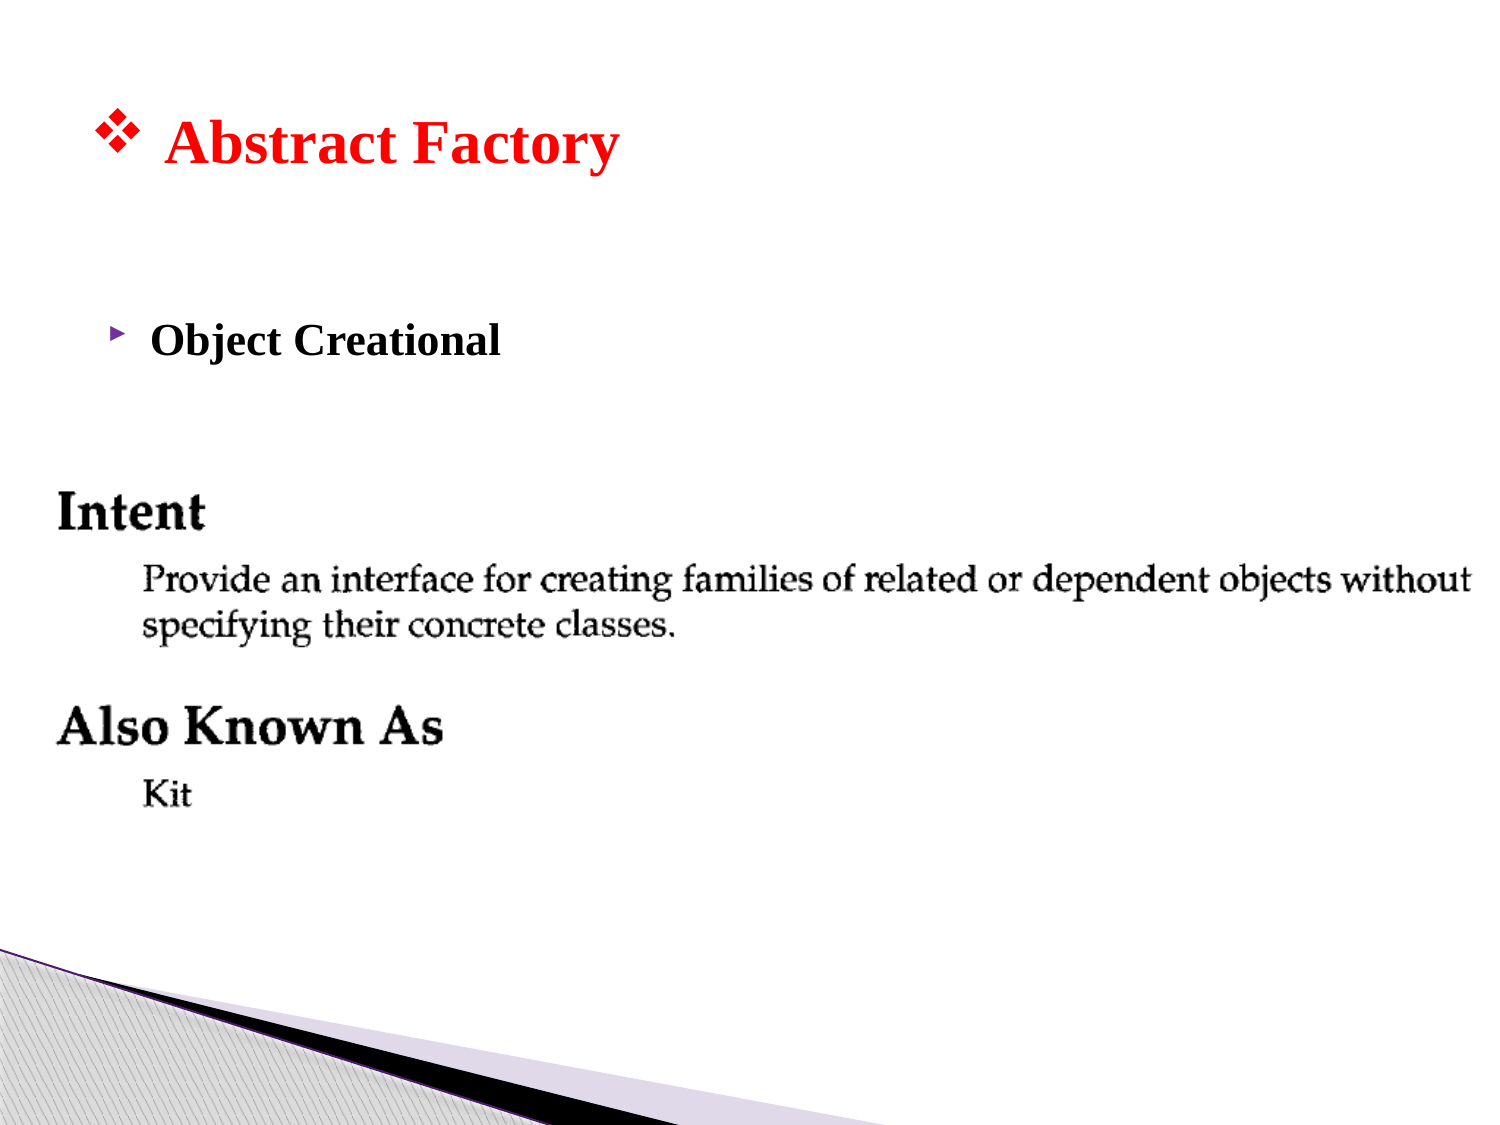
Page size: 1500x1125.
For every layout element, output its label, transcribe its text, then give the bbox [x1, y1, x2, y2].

list Object Creational [75, 867, 1438, 1018]
list Object Creational [75, 275, 1438, 449]
title Abstract Factory [75, 45, 1425, 233]
picture [12, 449, 1493, 856]
